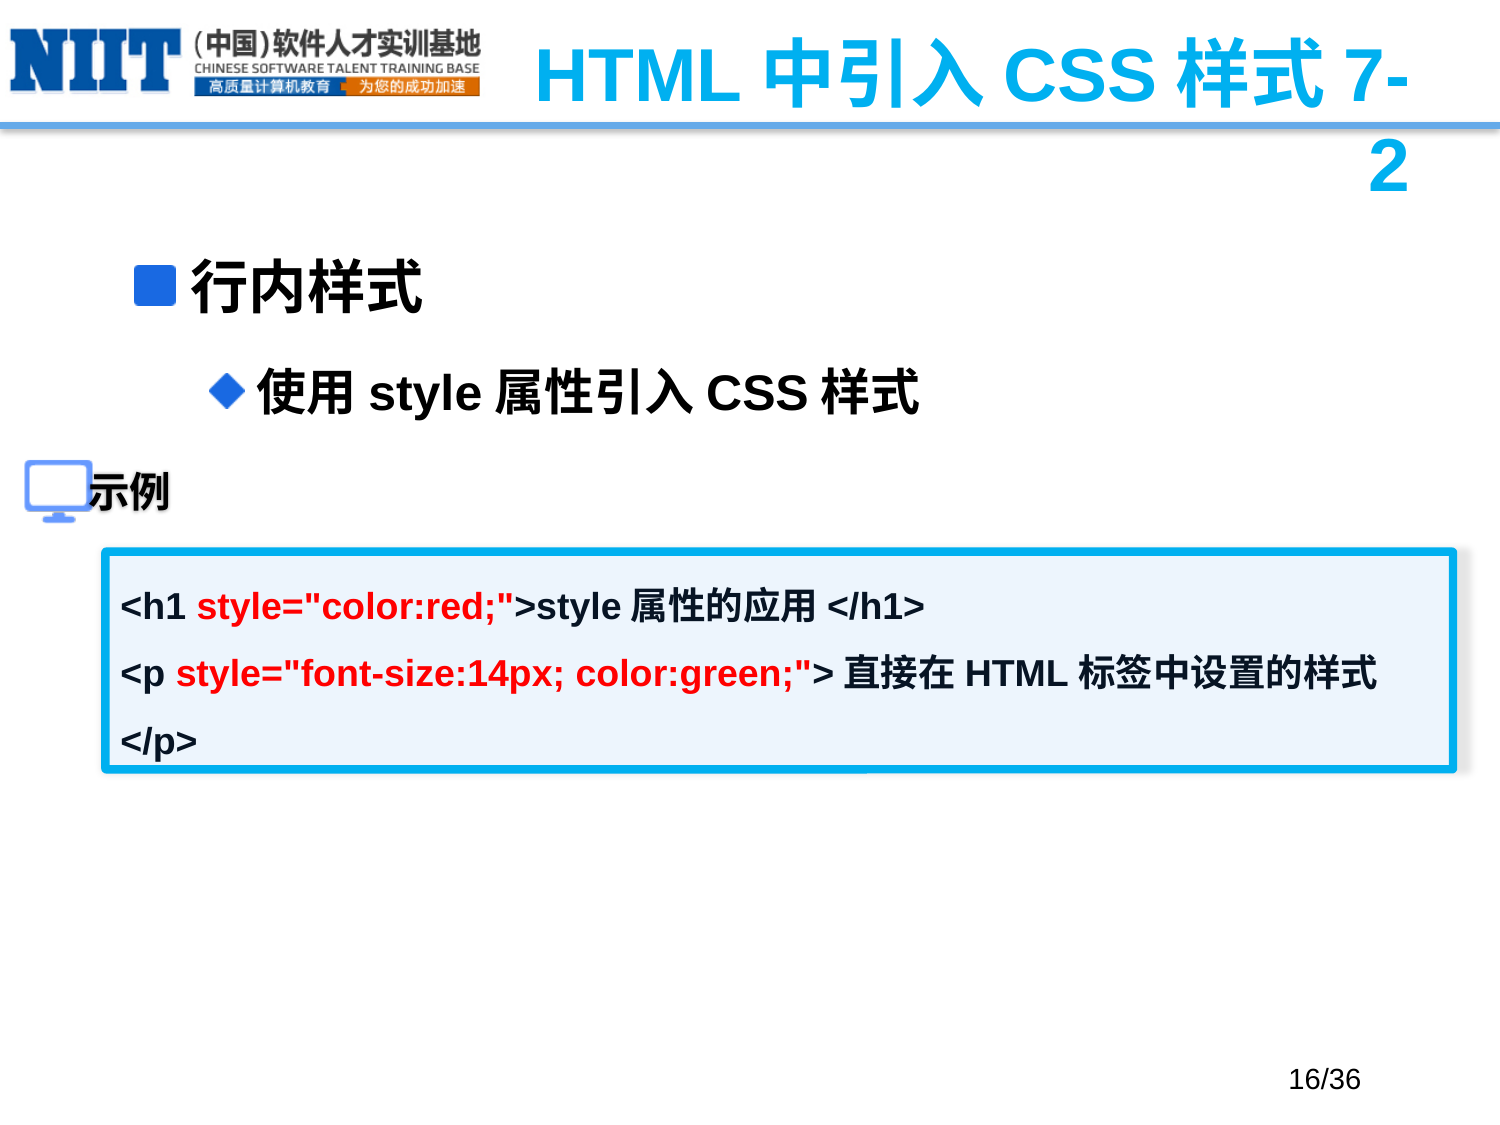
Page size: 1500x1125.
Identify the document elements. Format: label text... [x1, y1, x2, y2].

slide_number /36 [1149, 1053, 1500, 1114]
text_box 行内样式 使用style属性引入CSS样式 [119, 208, 1231, 469]
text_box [23, 456, 188, 526]
title HTML中引入CSS样式7-2 [488, 19, 1425, 138]
picture [209, 373, 245, 409]
picture [134, 265, 176, 306]
text_box <h1 style="color:red;">style属性的应用</h1> <p style="font-size:14px; color:green;">直接在HTML标签中设置的样式</p> [105, 551, 1454, 770]
picture [5, 23, 488, 102]
